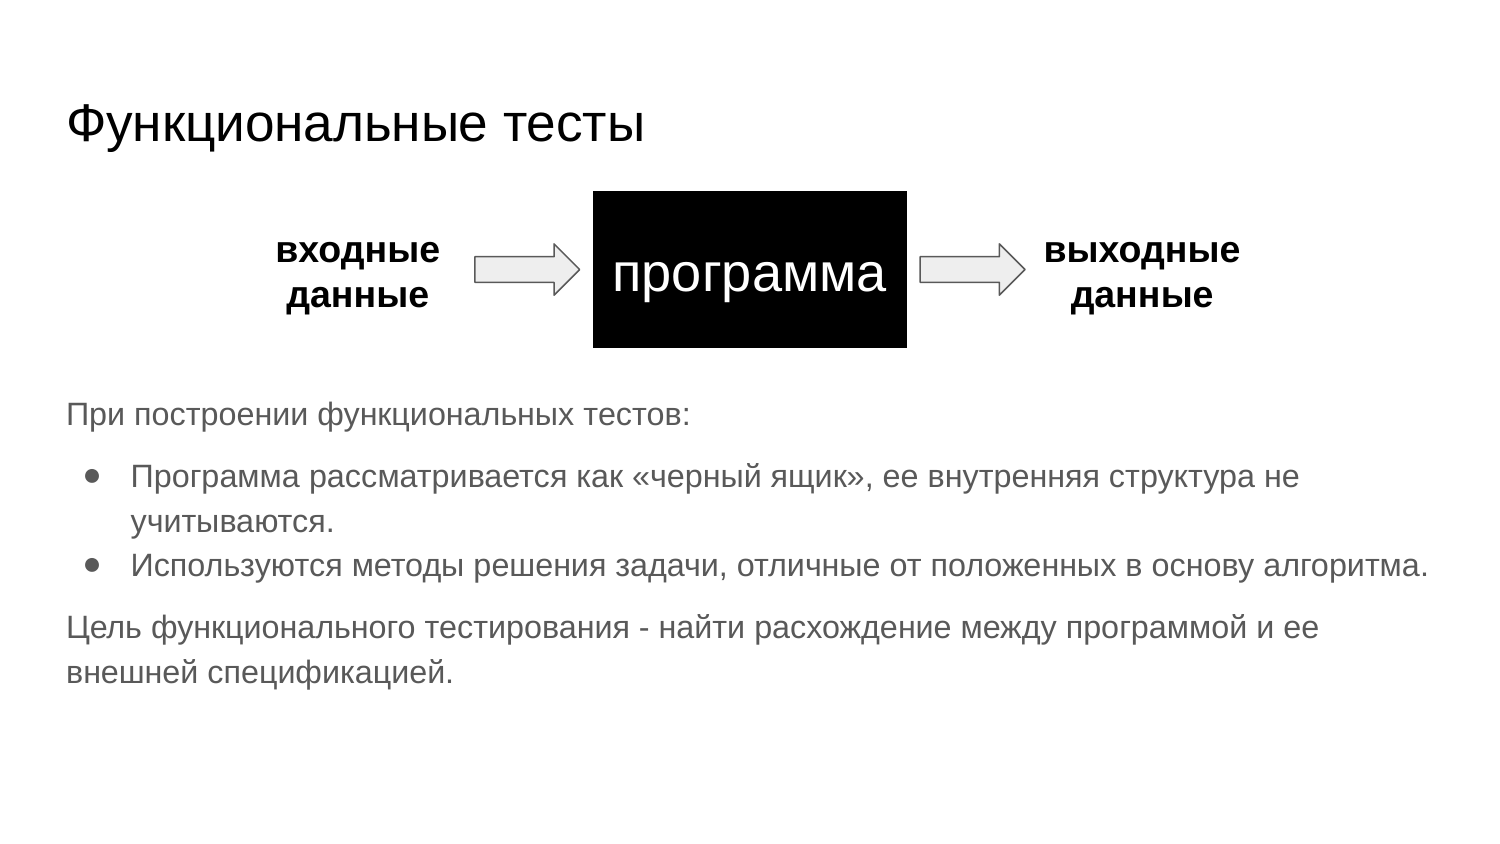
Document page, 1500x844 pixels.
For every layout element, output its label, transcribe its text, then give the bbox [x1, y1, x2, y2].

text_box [240, 191, 1260, 348]
list При построении функциональных тестов: Программа рассматривается как «черный ящик», ее внутренняя структура не учитываются. Используются методы решения задачи, отличные от положенных в основу алгоритма. Цель функционального тестирования - найти расхождение между программой и ее внешней спецификацией. [51, 372, 1449, 750]
title Функциональные тесты [51, 72, 1449, 167]
